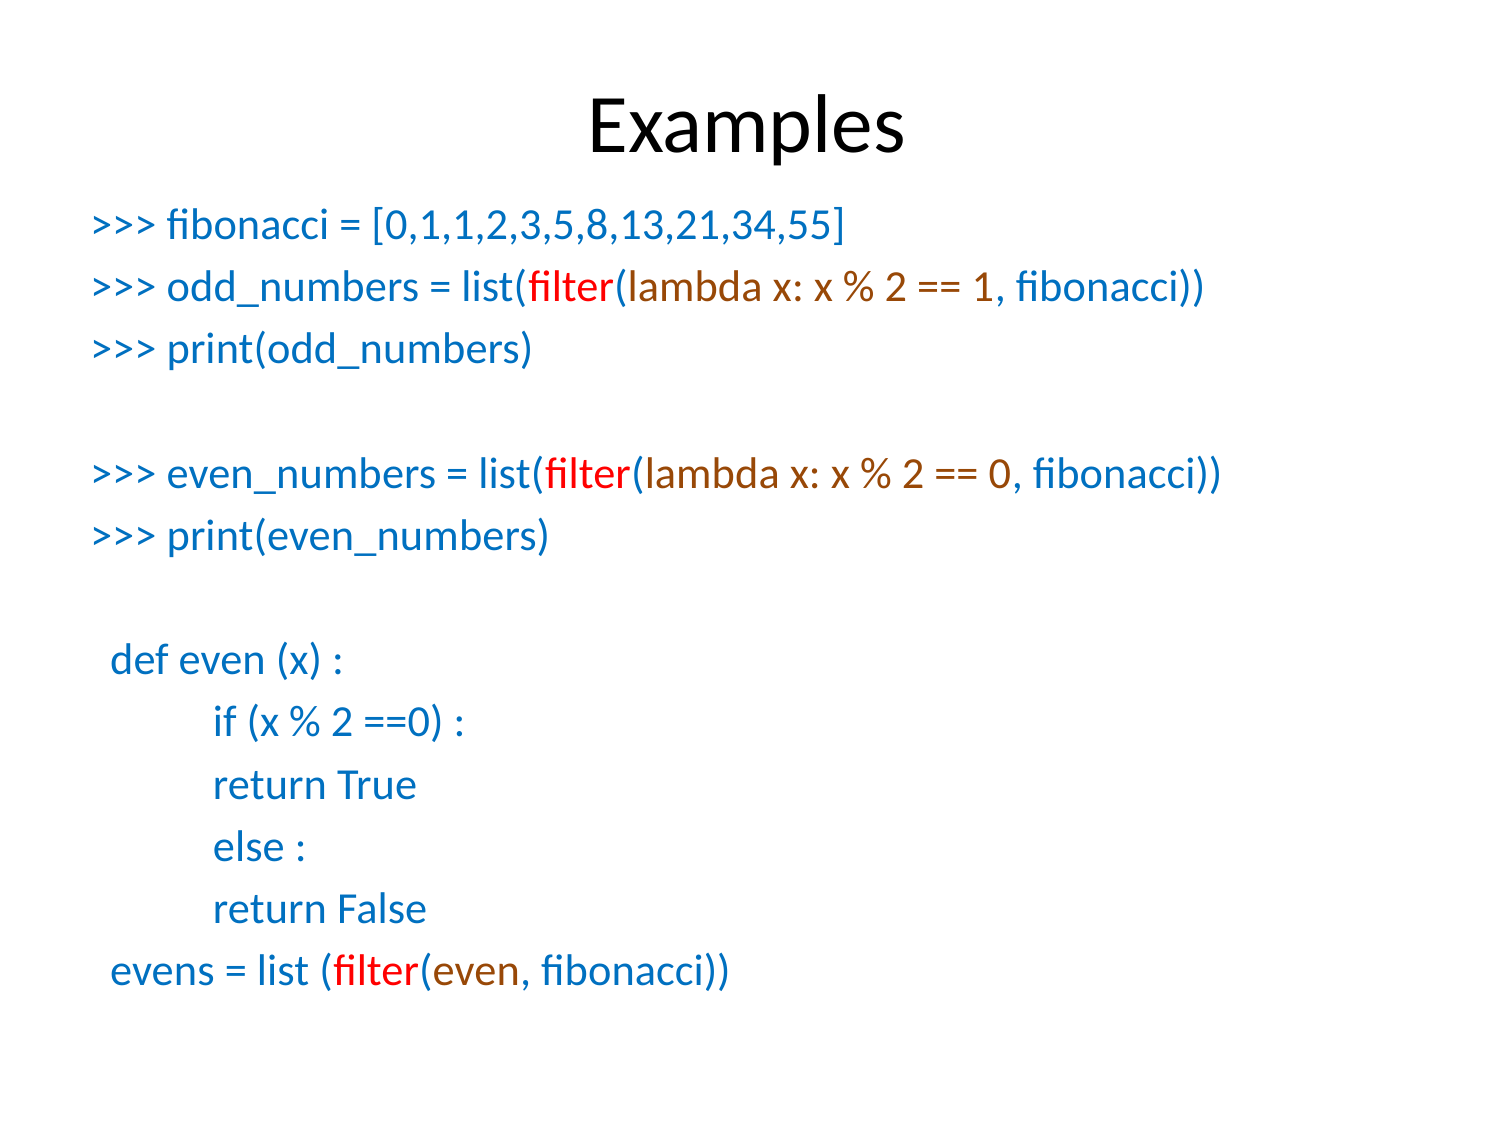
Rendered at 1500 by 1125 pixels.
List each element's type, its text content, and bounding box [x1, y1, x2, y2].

list >>> fibonacci = [0,1,1,2,3,5,8,13,21,34,55] >>> odd_numbers = list(filter(lambda x: x % 2 == 1, fibonacci)) >>> print(odd_numbers) >>> even_numbers = list(filter(lambda x: x % 2 == 0, fibonacci)) >>> print(even_numbers) def even (x) : if (x % 2 ==0) : return True else : return False evens = list (filter(even, fibonacci)) [75, 187, 1425, 1005]
title Examples [62, 50, 1413, 188]
